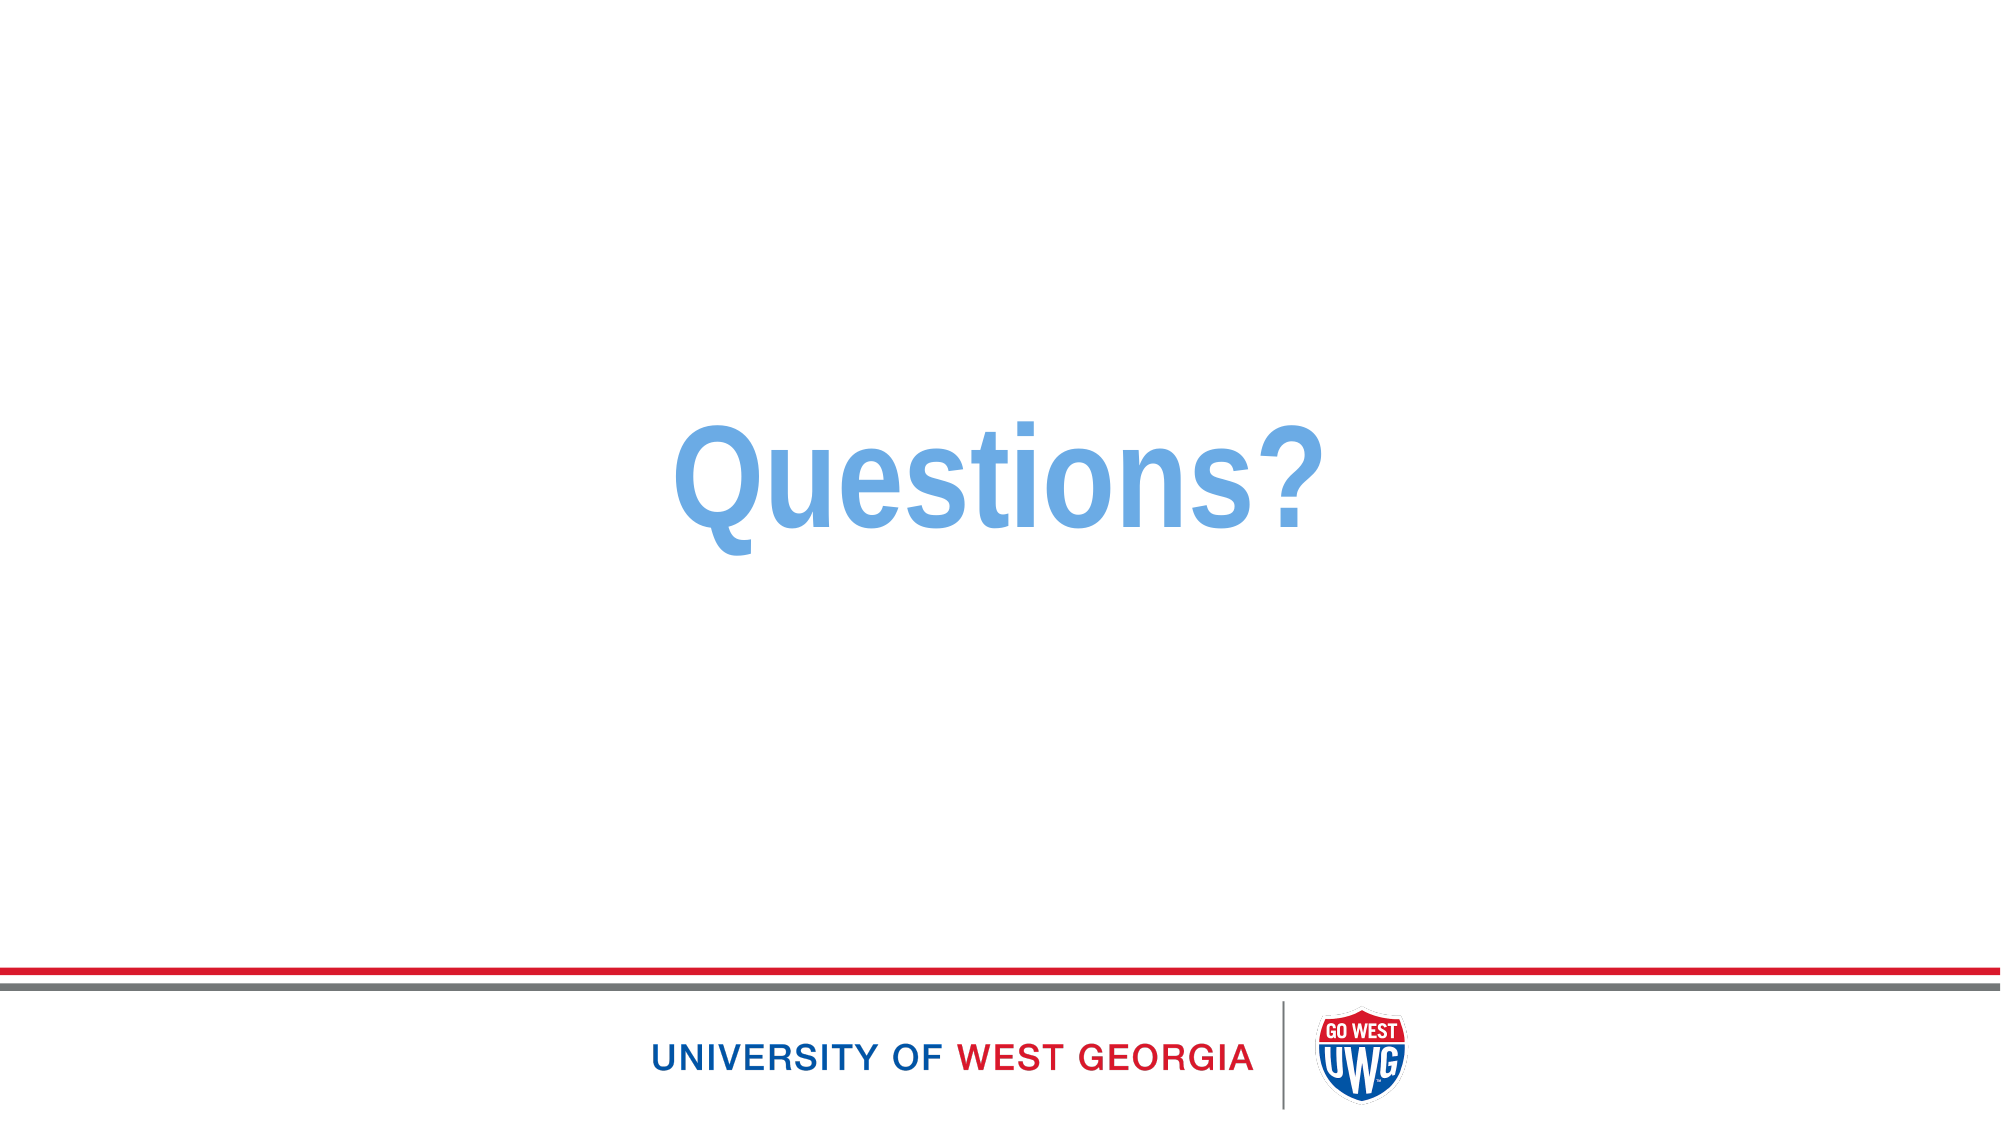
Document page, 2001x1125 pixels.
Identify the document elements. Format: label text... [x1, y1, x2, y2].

picture [617, 810, 1444, 1125]
title Questions? [99, 375, 1900, 563]
